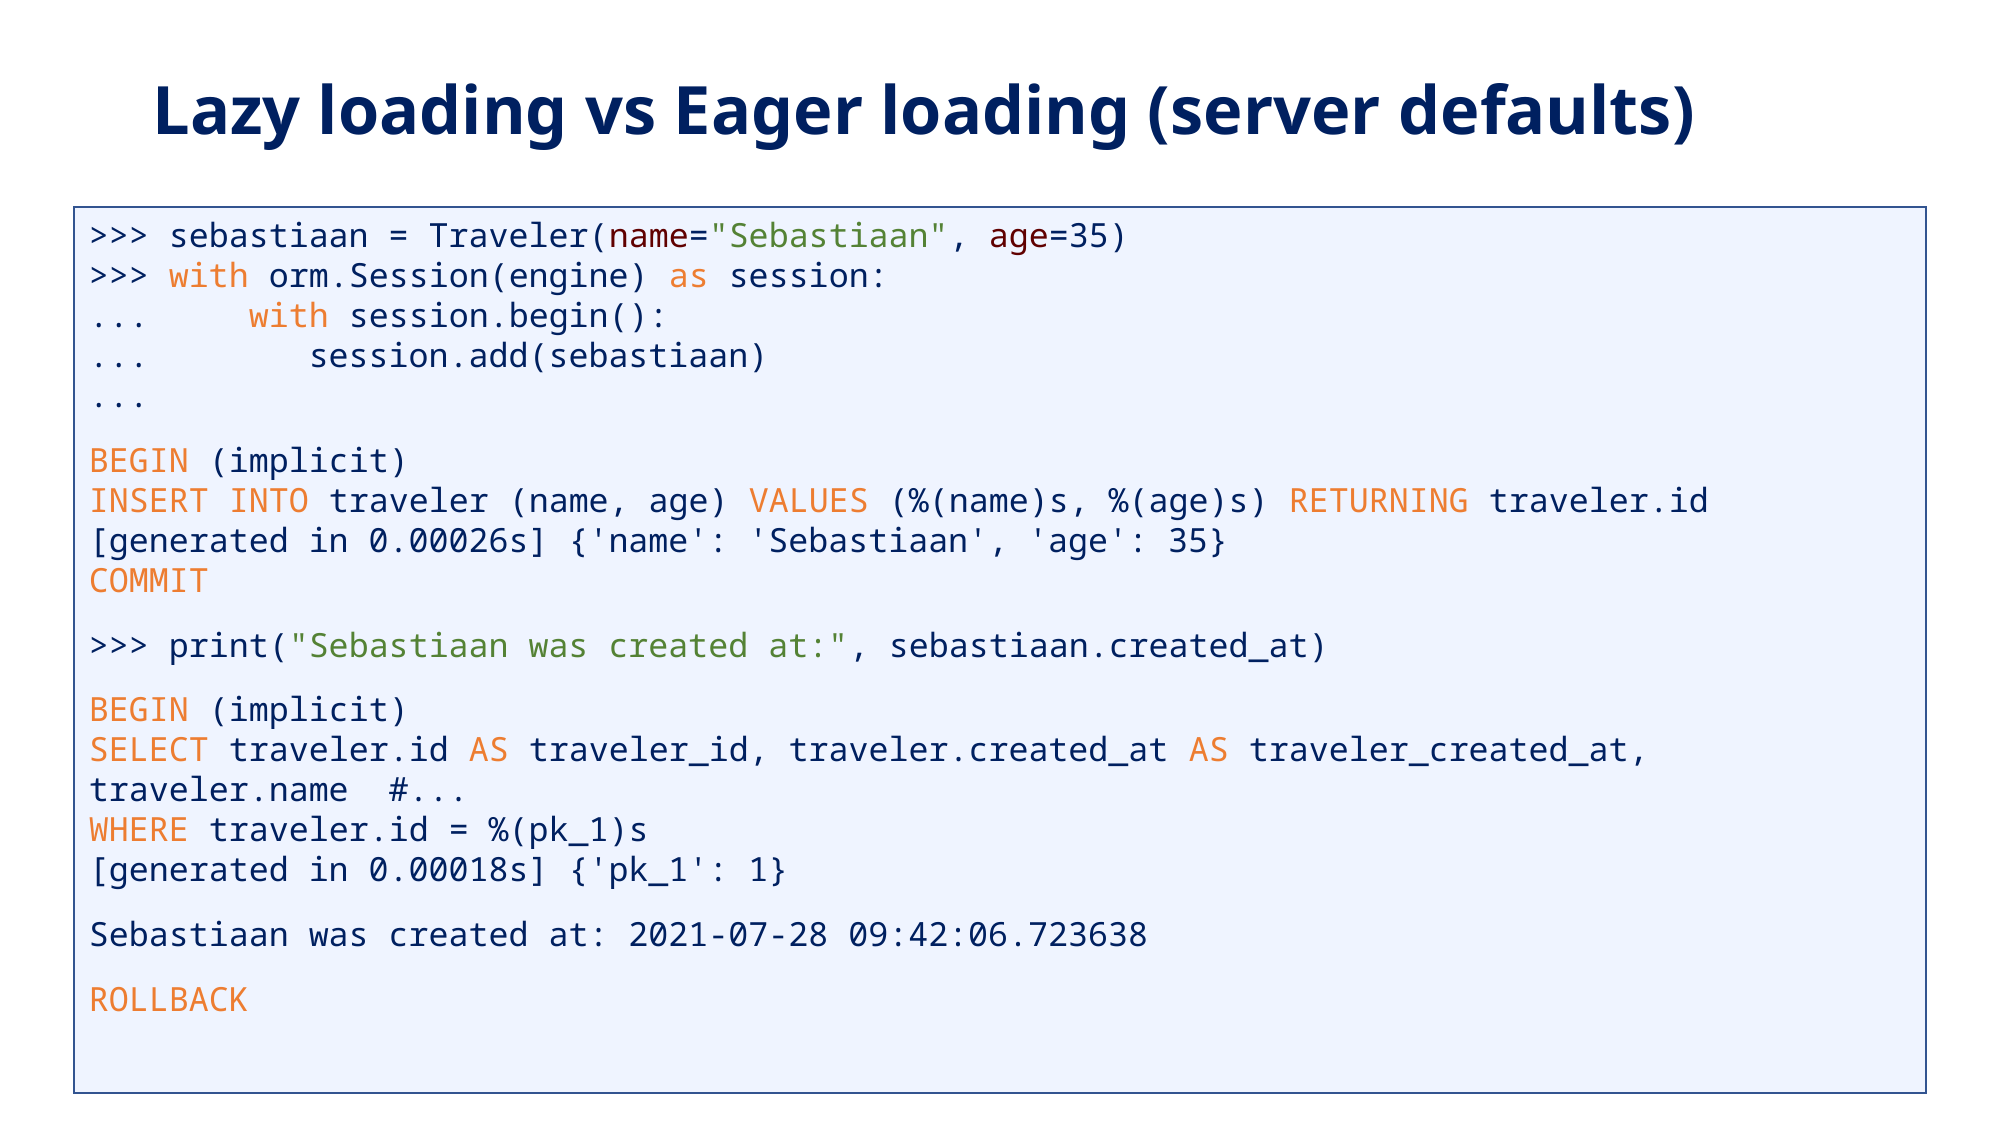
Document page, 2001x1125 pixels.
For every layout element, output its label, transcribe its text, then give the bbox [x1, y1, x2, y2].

text_box >>> sebastiaan = Traveler(name="Sebastiaan", age=35) >>> with orm.Session(engine) as session: ... with session.begin(): ... session.add(sebastiaan) ... BEGIN (implicit) INSERT INTO traveler (name, age) VALUES (%(name)s, %(age)s) RETURNING traveler.id [generated in 0.00026s] {'name': 'Sebastiaan', 'age': 35} COMMIT >>> print("Sebastiaan was created at:", sebastiaan.created_at) BEGIN (implicit) SELECT traveler.id AS traveler_id, traveler.created_at AS traveler_created_at, traveler.name #... WHERE traveler.id = %(pk_1)s [generated in 0.00018s] {'pk_1': 1} Sebastiaan was created at: 2021-07-28 09:42:06.723638 ROLLBACK [73, 206, 1927, 1094]
title Lazy loading vs Eager loading (server defaults) [137, 59, 1863, 166]
